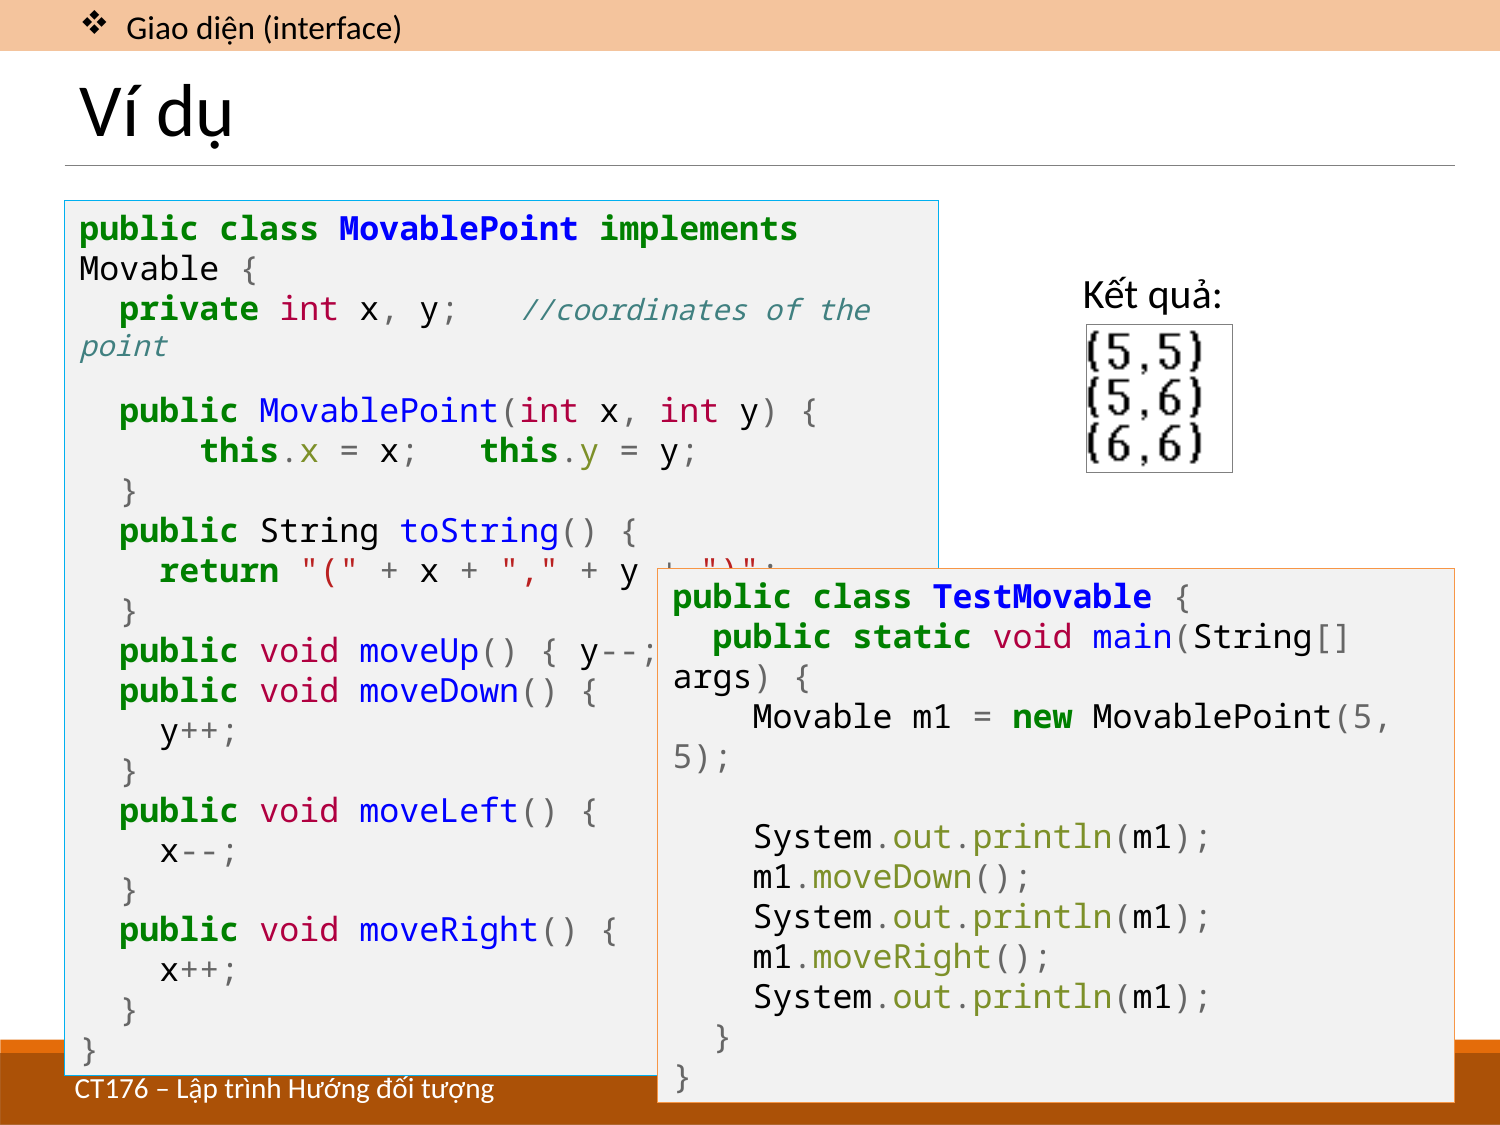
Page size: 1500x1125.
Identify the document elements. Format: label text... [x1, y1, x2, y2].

text_box Kết quả: [1068, 259, 1243, 325]
title Ví dụ [64, 59, 1455, 165]
text_box public class TestMovable { public static void main(String[] args) { Movable m1 = new MovablePoint(5, 5); System.out.println(m1); m1.moveDown(); System.out.println(m1); m1.moveRight(); System.out.println(m1); } } [657, 568, 1455, 1103]
text_box public class MovablePoint implements Movable { private int x, y; //coordinates of the point public MovablePoint(int x, int y) { this.x = x; this.y = y; } public String toString() { return "(" + x + "," + y + ")"; } public void moveUp() { y--; } public void moveDown() { y++; } public void moveLeft() { x--; } public void moveRight() { x++; } } [64, 200, 939, 1076]
slide_number Giao diện (interface) [64, 3, 1353, 51]
picture [1086, 324, 1233, 473]
